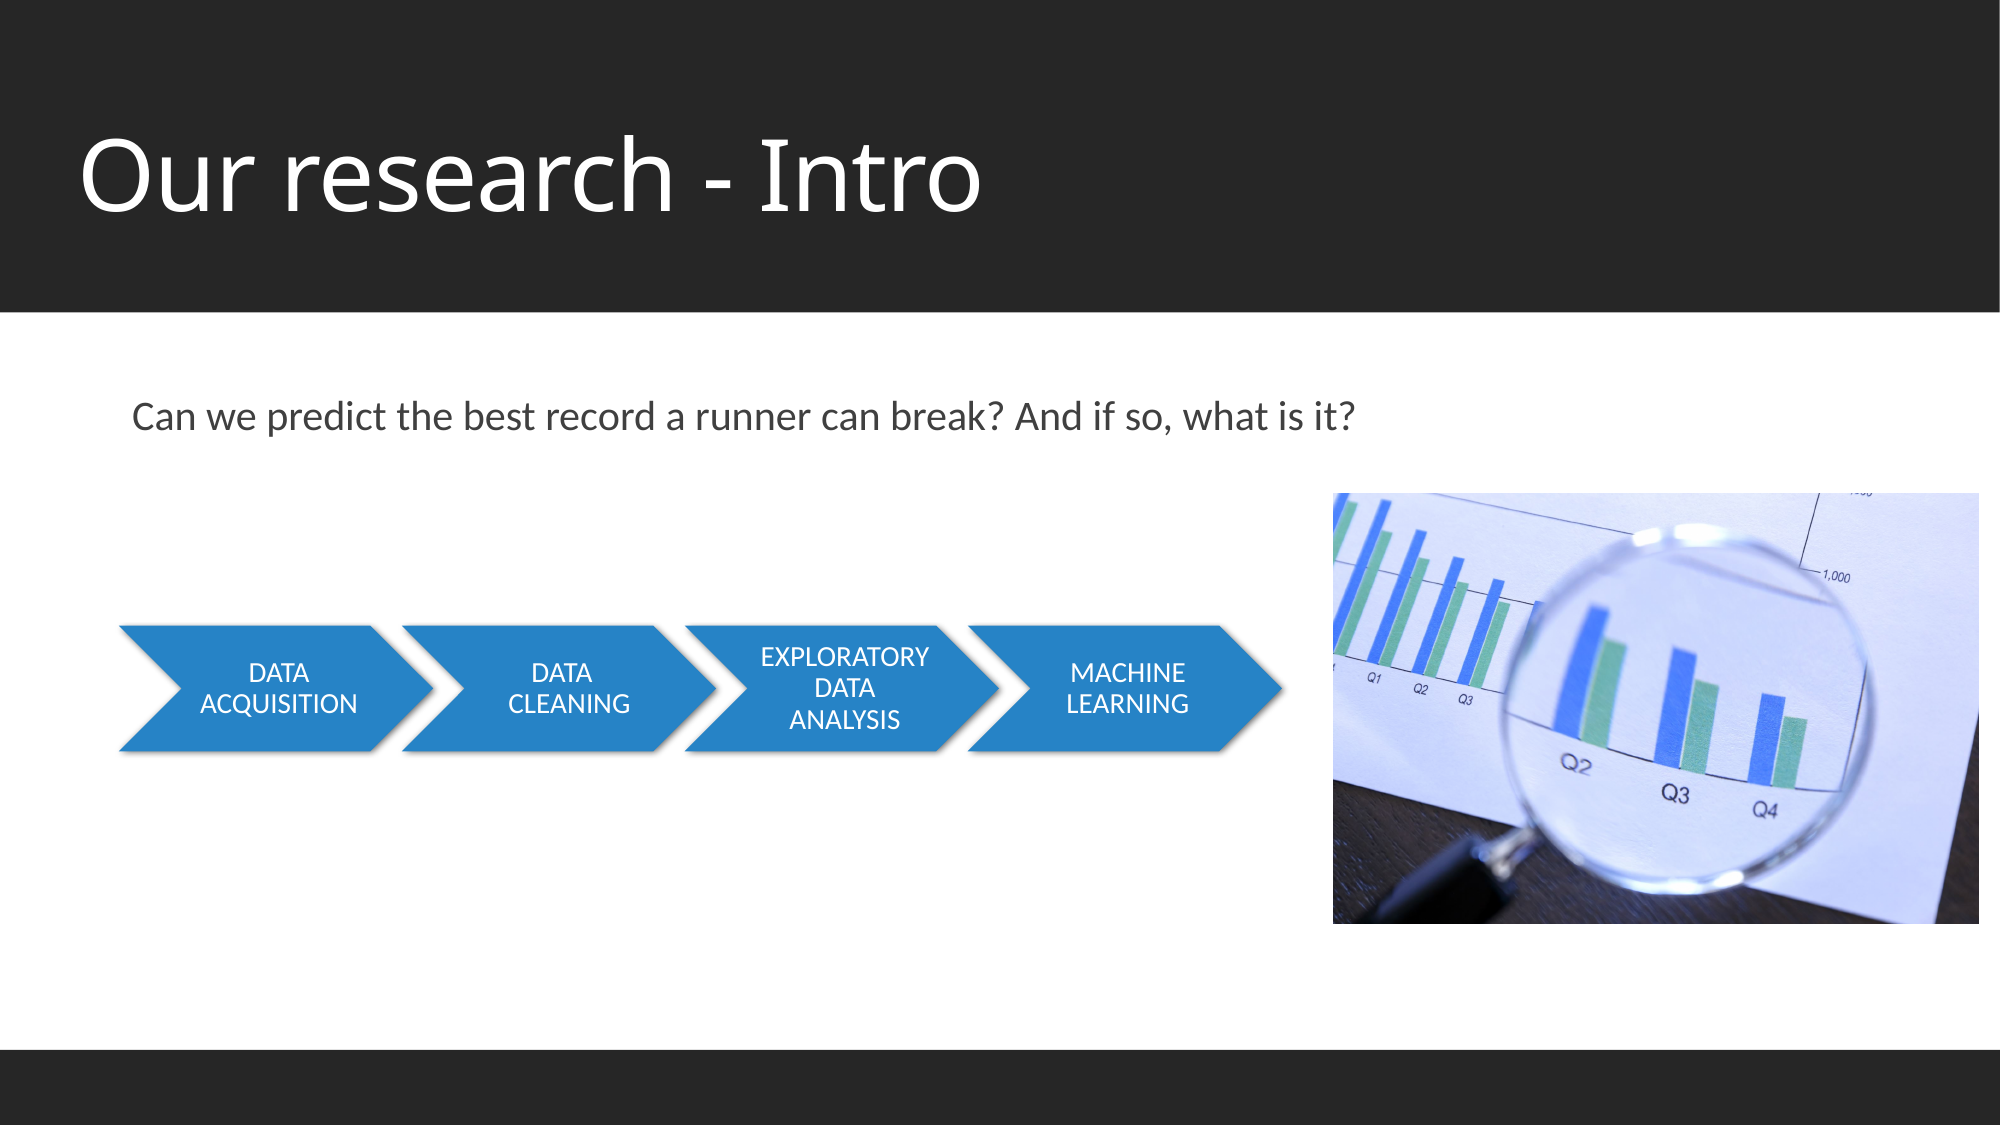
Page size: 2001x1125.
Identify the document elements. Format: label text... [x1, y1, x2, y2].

picture [1333, 493, 1980, 925]
title Our research - Intro [62, 46, 1713, 285]
list Can we predict the best record a runner can break? And if so, what is it? [118, 371, 1769, 447]
text_box [0, 0, 2000, 314]
text_box [0, 1049, 2000, 1125]
text_box [0, 314, 2000, 1049]
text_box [117, 435, 1283, 941]
